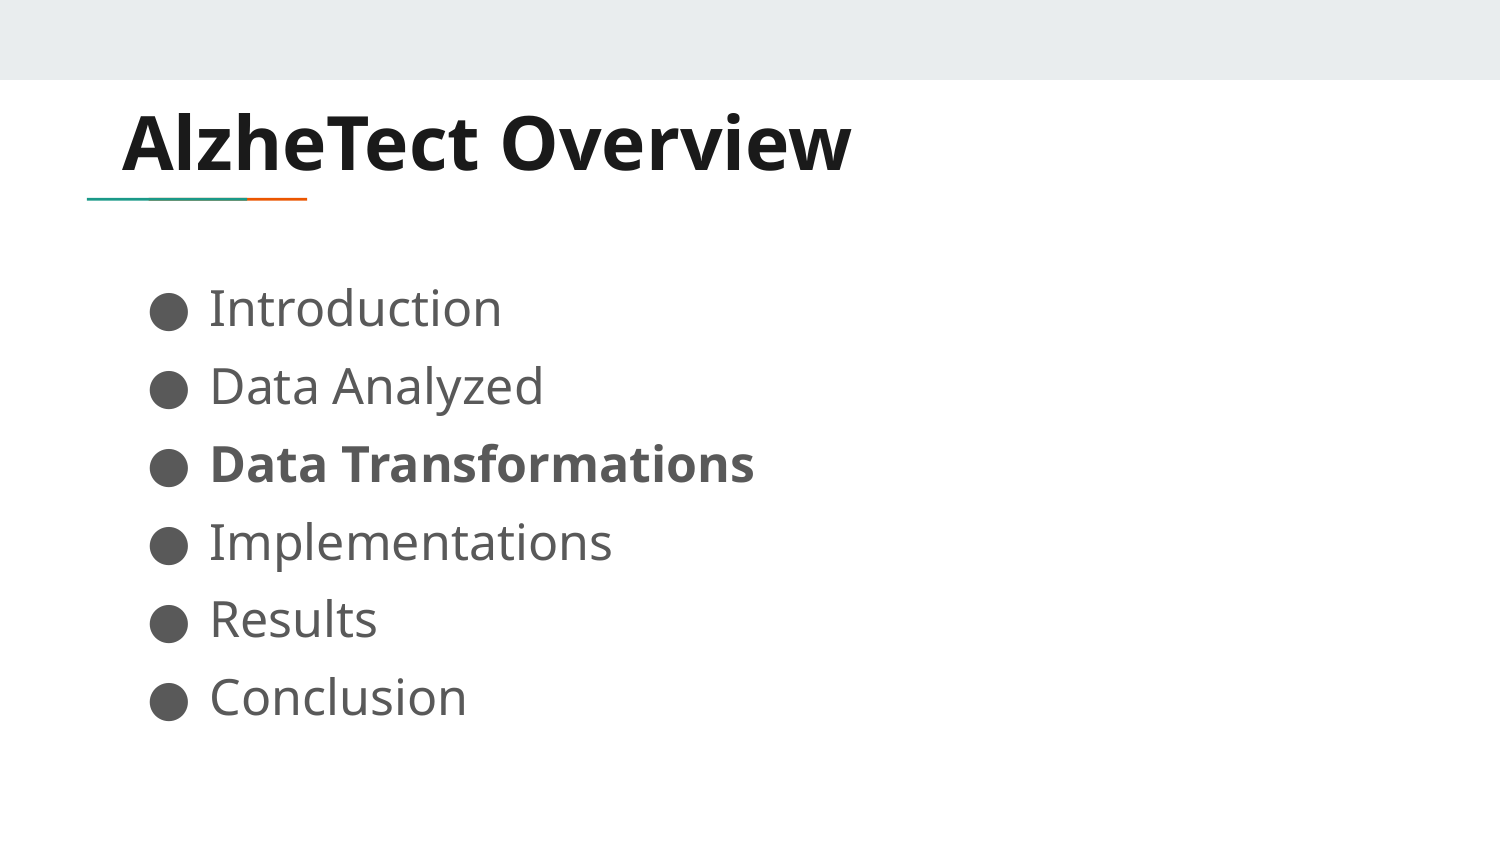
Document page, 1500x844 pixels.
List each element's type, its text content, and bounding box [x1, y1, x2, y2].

list Introduction Data Analyzed Data Transformations Implementations Results Conclusion [119, 243, 1381, 762]
title AlzheTect Overview [107, 80, 1369, 188]
